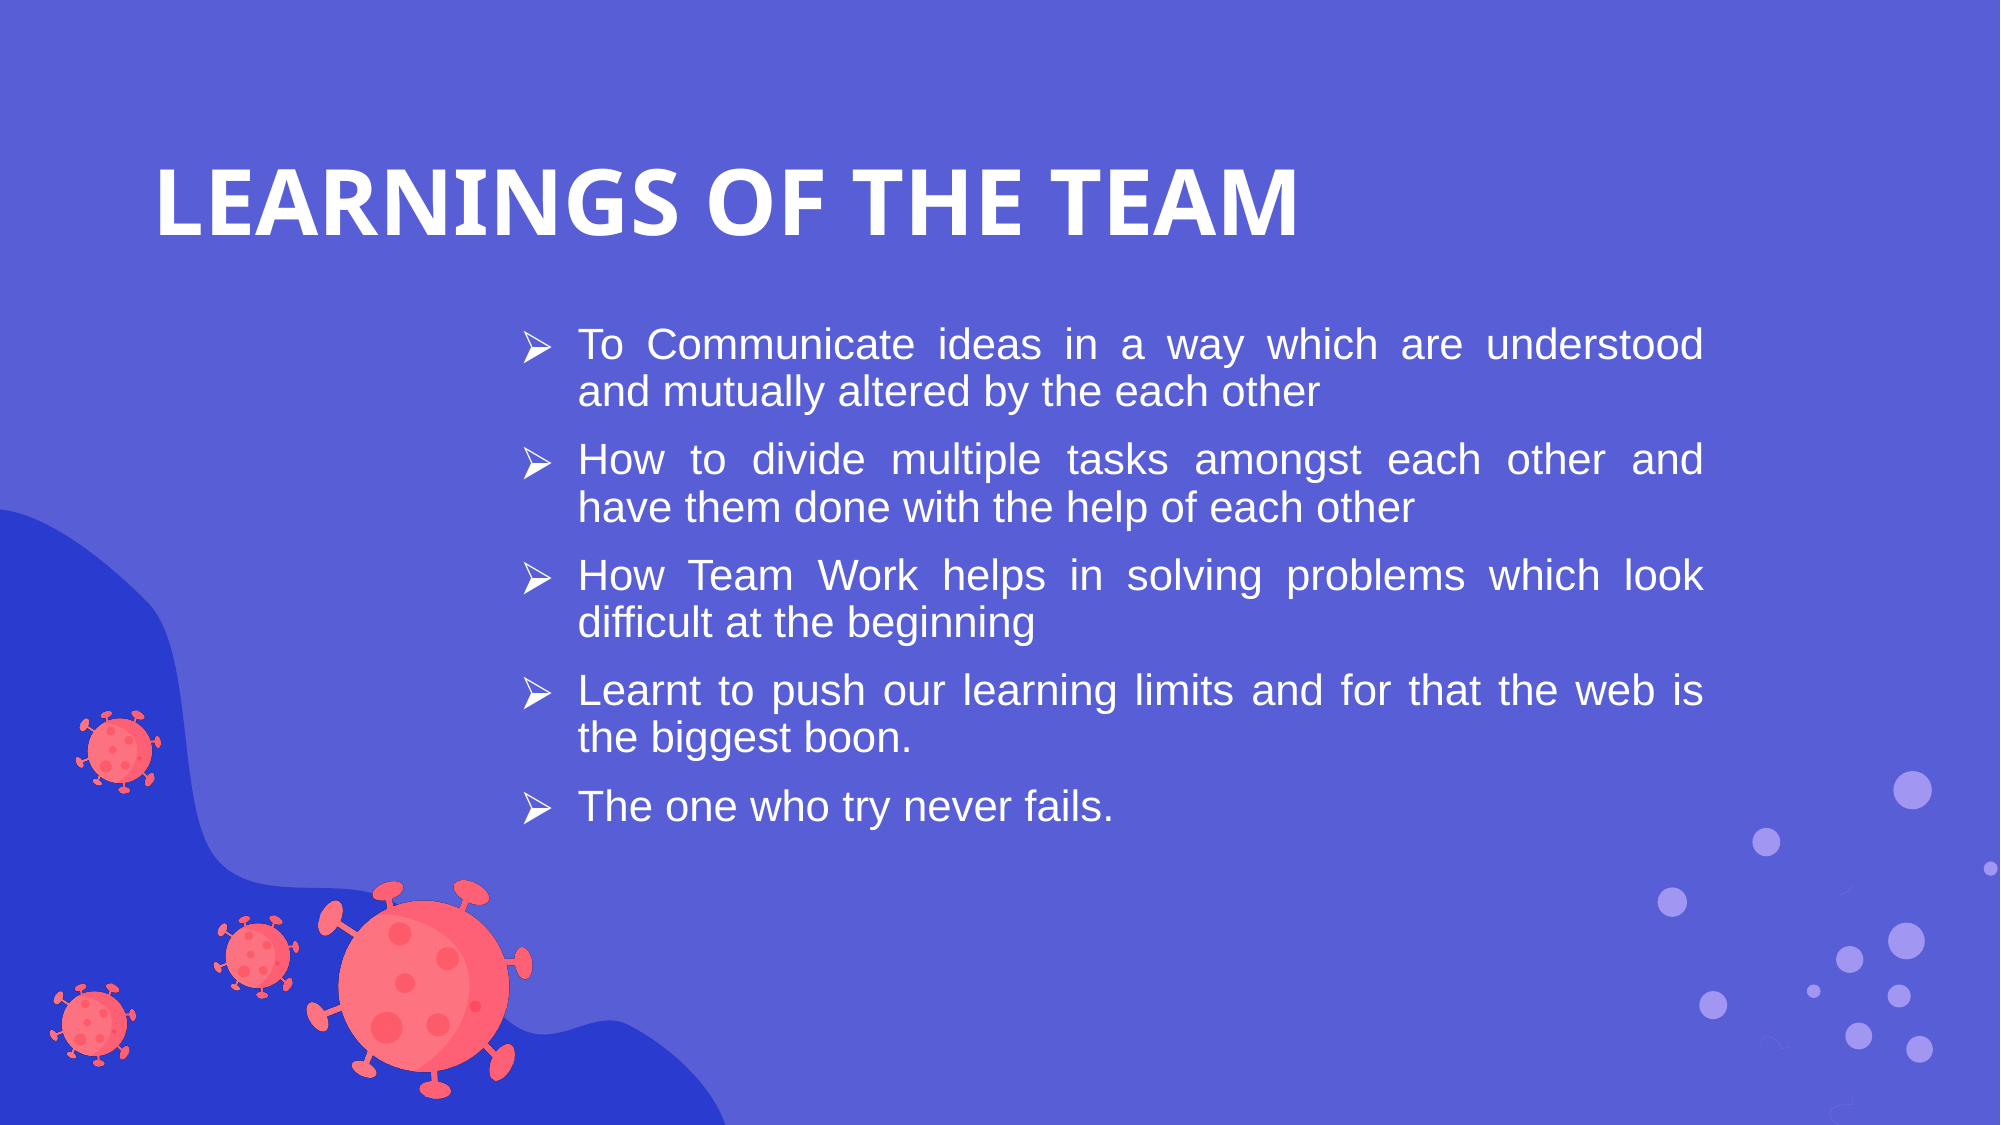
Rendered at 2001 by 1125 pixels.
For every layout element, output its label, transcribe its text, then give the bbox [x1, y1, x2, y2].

picture [205, 903, 307, 1004]
picture [283, 846, 522, 1115]
picture [67, 698, 169, 799]
text_box To Communicate ideas in a way which are understood and mutually altered by the each other How to divide multiple tasks amongst each other and have them done with the help of each other How Team Work helps in solving problems which look difficult at the beginning Learnt to push our learning limits and for that the web is the biggest boon. The one who try never fails. [506, 314, 1721, 1029]
picture [41, 971, 144, 1072]
title LEARNINGS OF THE TEAM [137, 96, 1863, 315]
